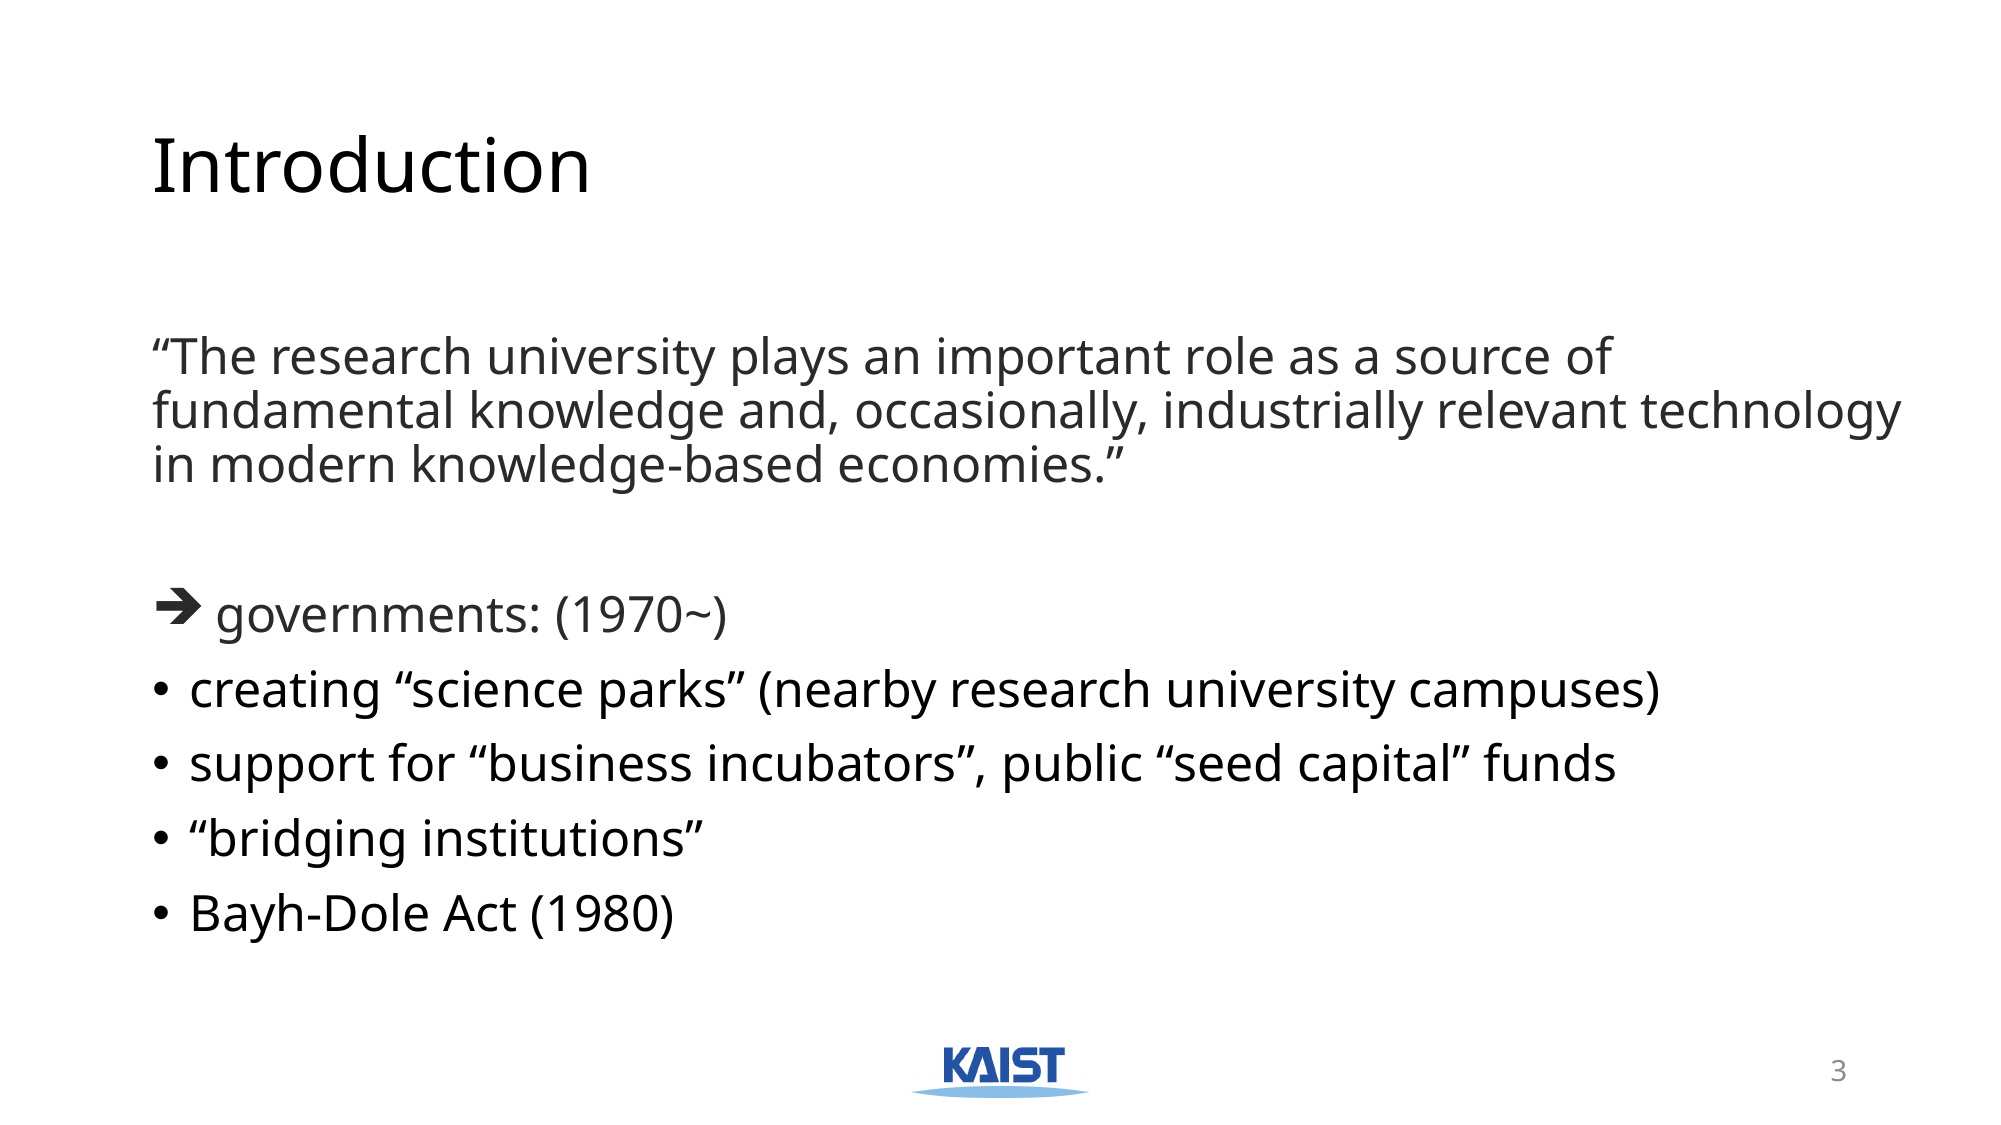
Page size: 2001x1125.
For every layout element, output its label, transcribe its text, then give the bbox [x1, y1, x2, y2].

title Introduction [137, 59, 1863, 278]
slide_number 3 [1412, 1042, 1863, 1103]
list “The research university plays an important role as a source of fundamental knowledge and, occasionally, industrially relevant technology in modern knowledge-based economies.” governments: (1970~) creating “science parks” (nearby research university campuses) support for “business incubators”, public “seed capital” funds “bridging institutions” Bayh-Dole Act (1980) [137, 323, 1921, 868]
picture [911, 1047, 1089, 1098]
